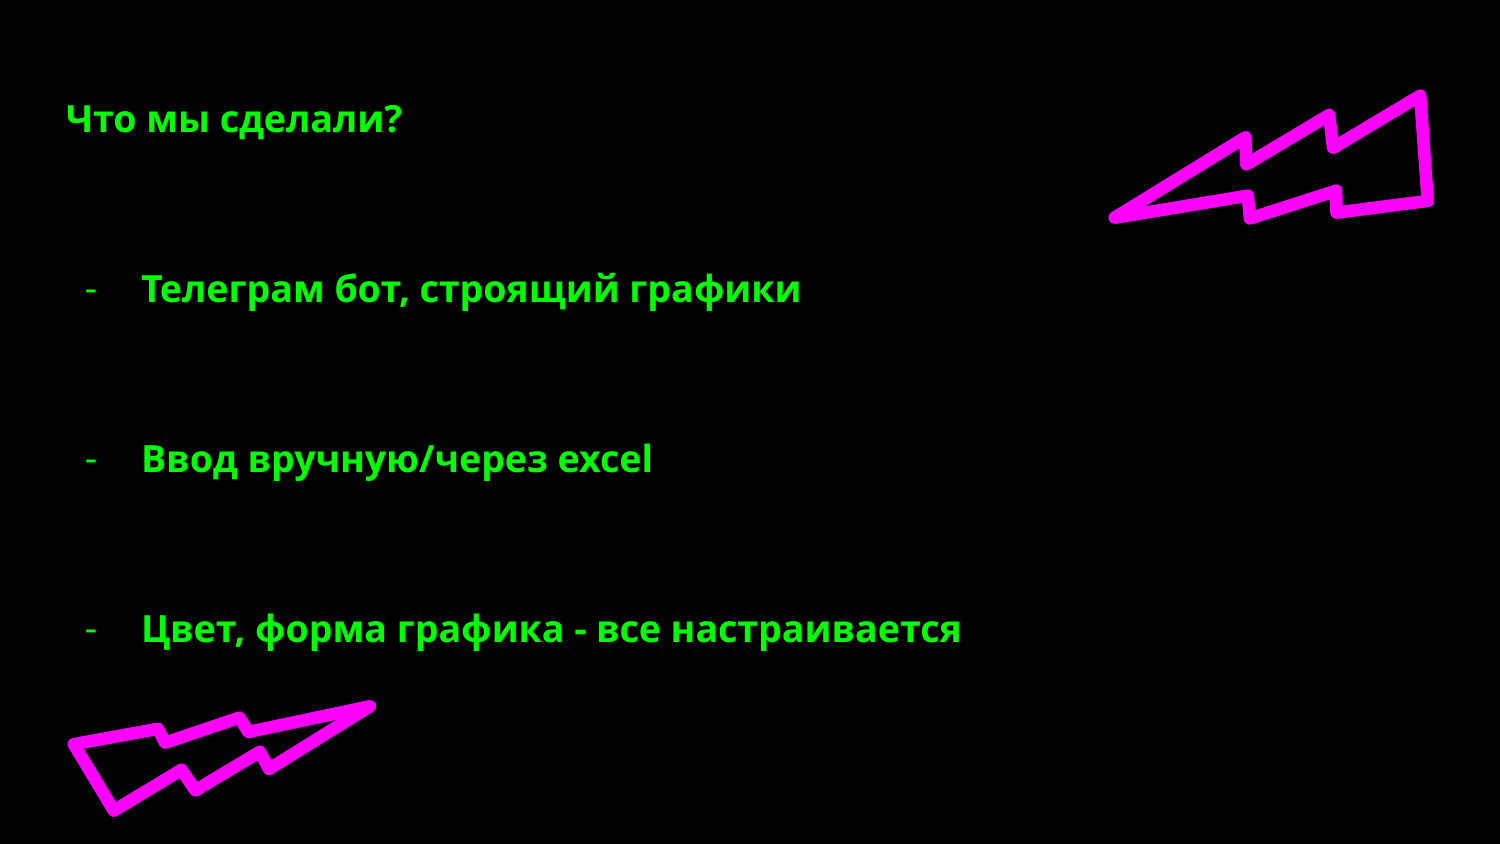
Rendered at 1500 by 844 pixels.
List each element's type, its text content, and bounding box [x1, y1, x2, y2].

list Что мы сделали? Телеграм бот, строящий графики Ввод вручную/через excel Цвет, форма графика - все настраивается [51, 72, 1449, 819]
text_box [73, 706, 370, 811]
text_box [1114, 95, 1428, 219]
